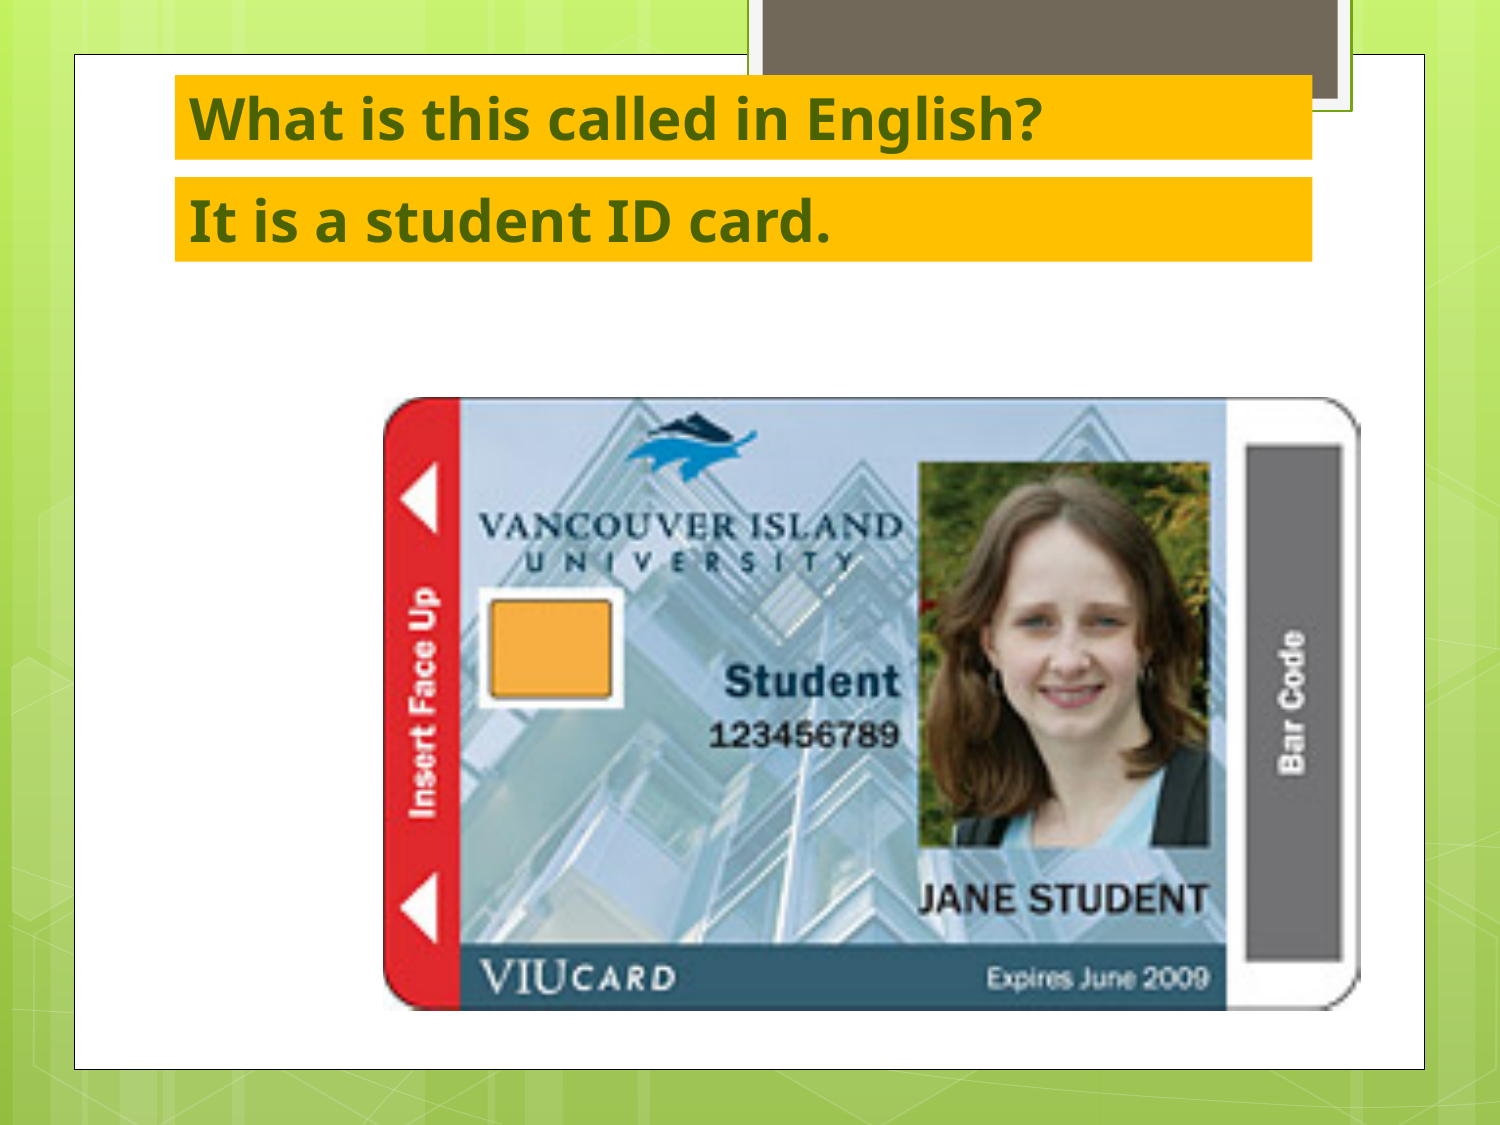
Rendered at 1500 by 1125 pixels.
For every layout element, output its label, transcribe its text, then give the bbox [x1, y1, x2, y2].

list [383, 396, 1361, 1011]
text_box What is this called in English? [174, 75, 1313, 160]
text_box It is a student ID card. [174, 177, 1313, 262]
